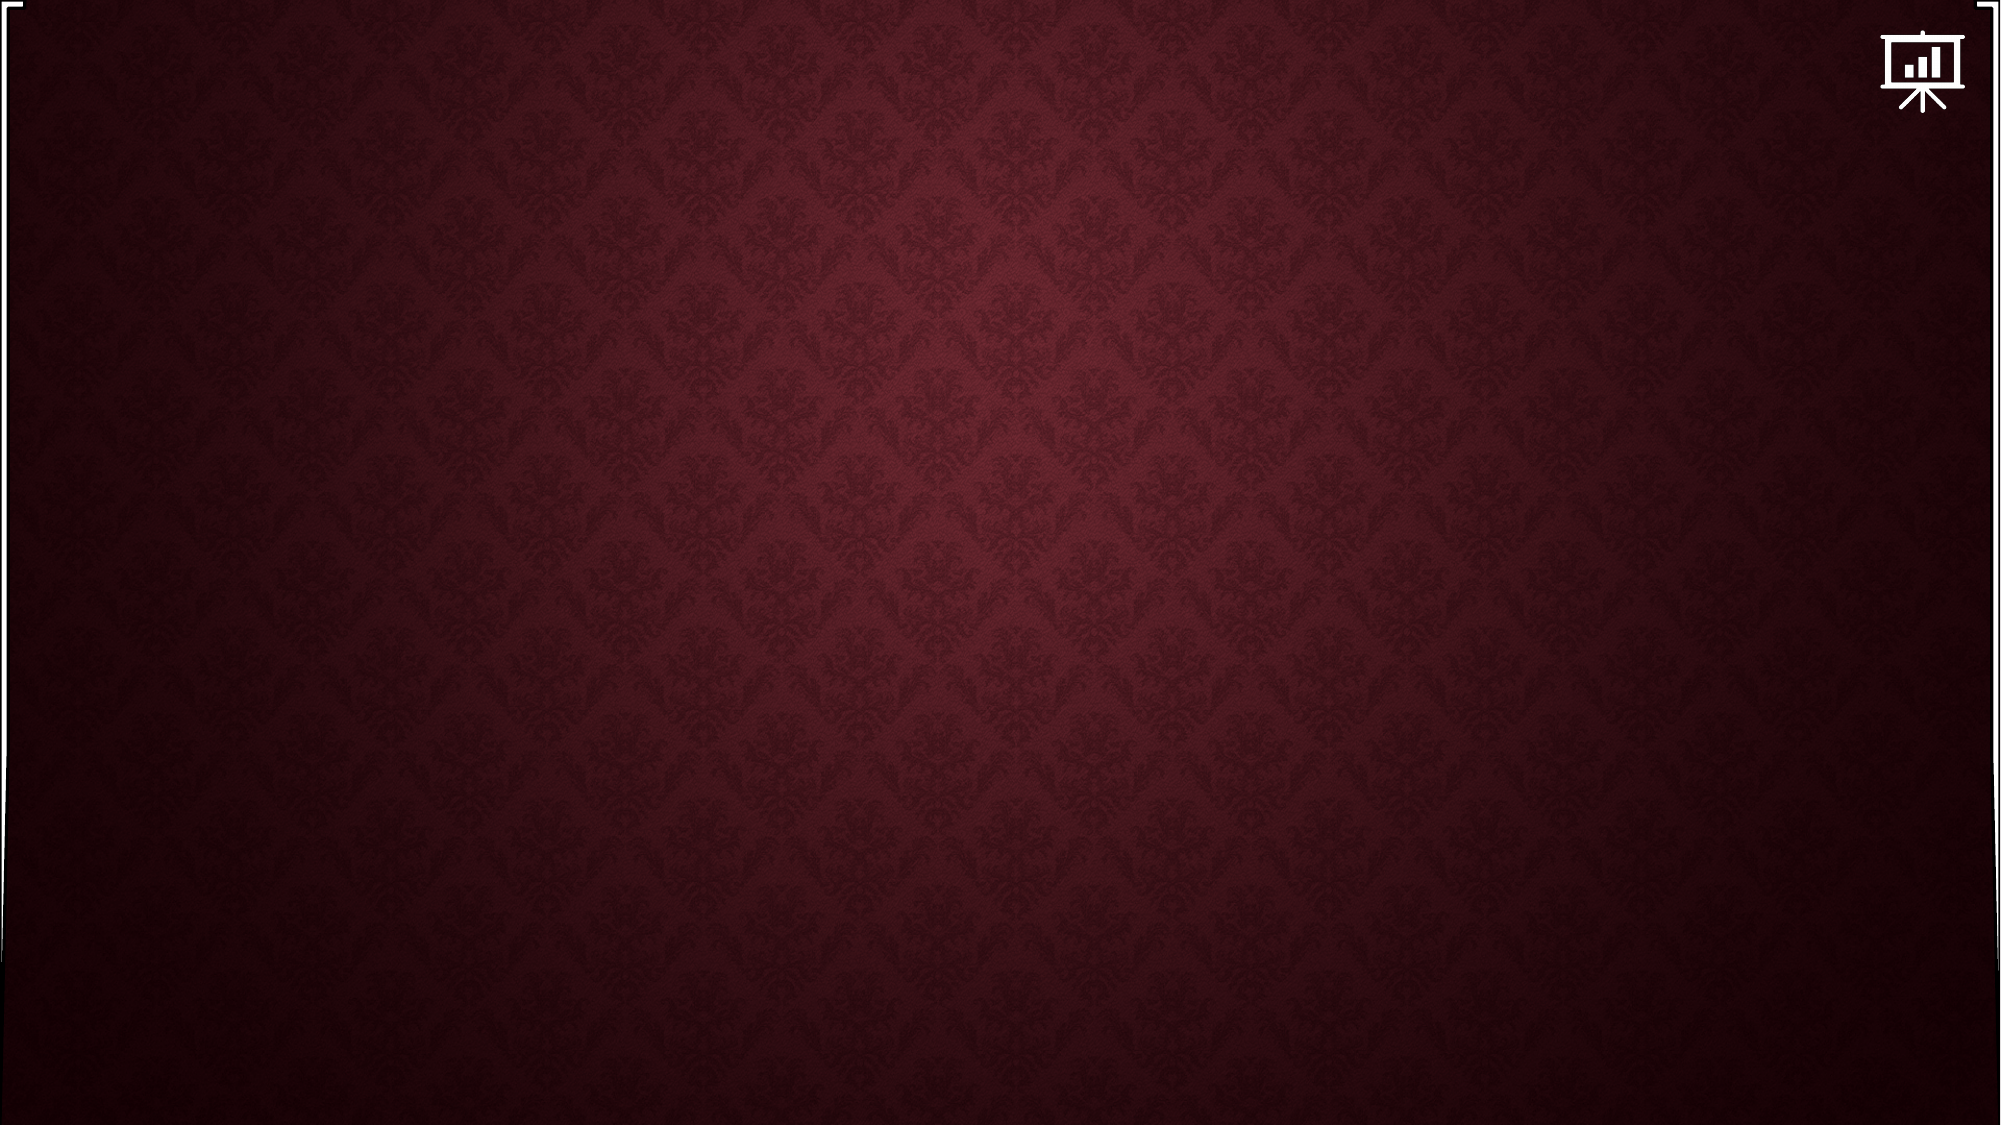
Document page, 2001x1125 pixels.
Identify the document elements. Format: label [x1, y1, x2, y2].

text_box [0, 0, 27, 1125]
text_box [1973, 0, 2000, 1125]
picture [1869, 17, 1976, 125]
